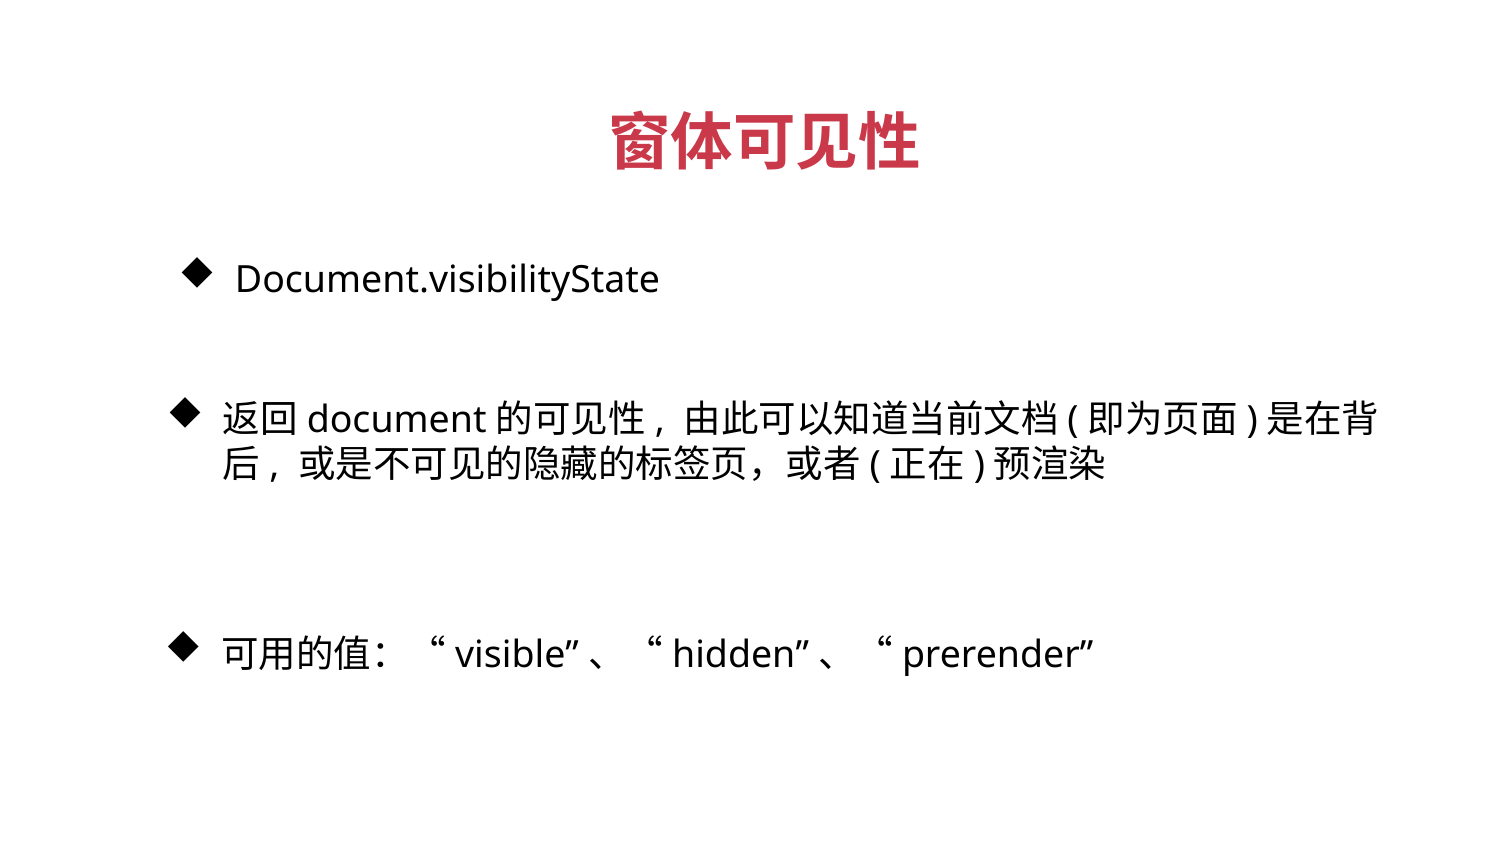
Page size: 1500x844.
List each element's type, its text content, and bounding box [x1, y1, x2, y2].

text_box 可用的值：“visible”、“hidden”、“prerender” [74, 622, 1425, 682]
text_box 窗体可见性 [564, 94, 936, 185]
text_box 返回document的可见性, 由此可以知道当前文档(即为页面)是在背后, 或是不可见的隐藏的标签页，或者(正在)预渲染 [76, 387, 1427, 493]
text_box Document.visibilityState [88, 247, 1439, 308]
